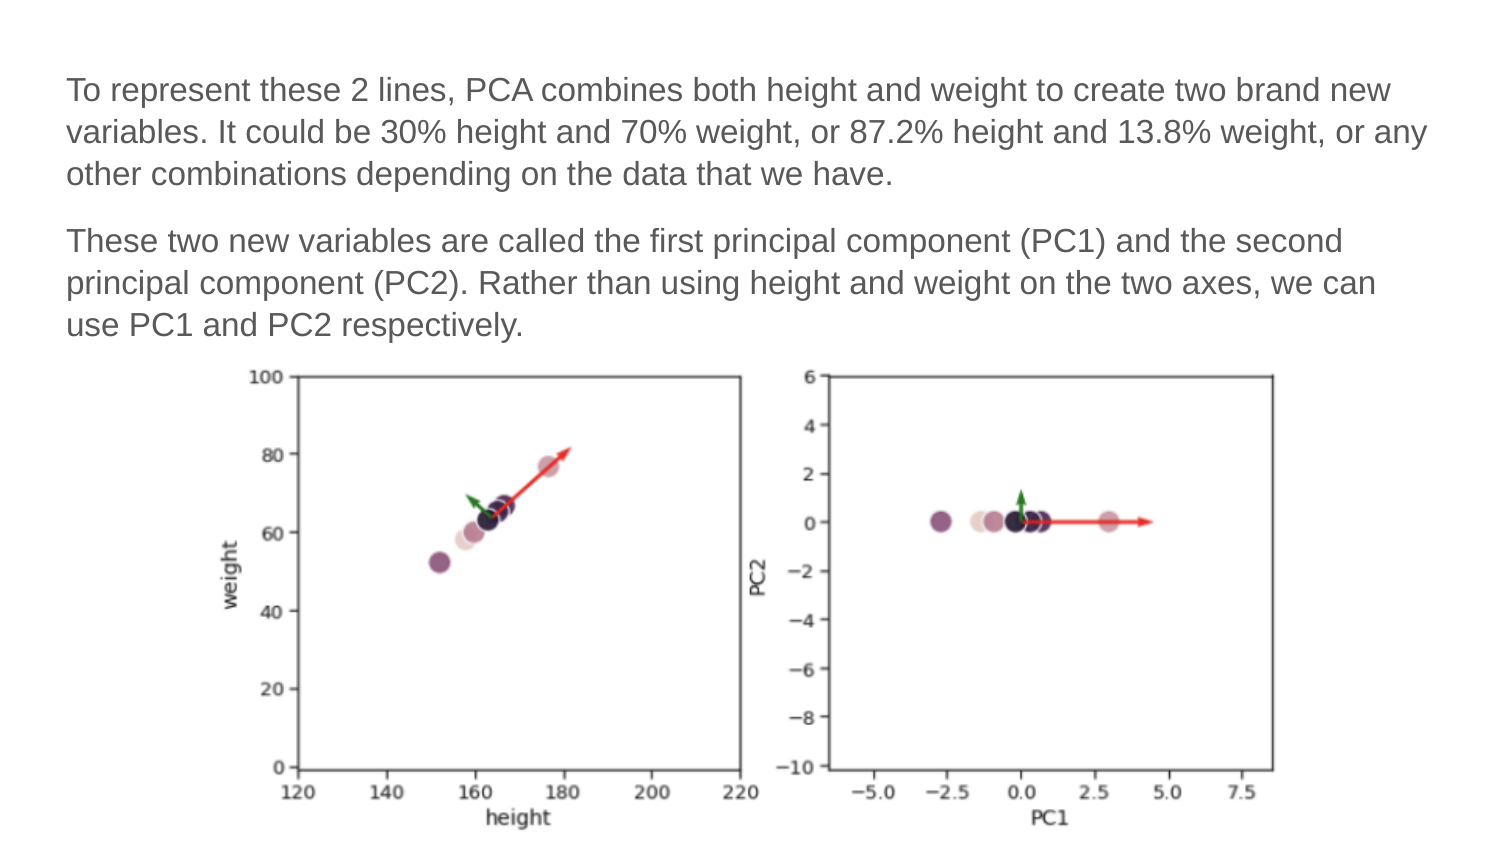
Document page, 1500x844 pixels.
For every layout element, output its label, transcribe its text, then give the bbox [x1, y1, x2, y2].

list To represent these 2 lines, PCA combines both height and weight to create two brand new variables. It could be 30% height and 70% weight, or 87.2% height and 13.8% weight, or any other combinations depending on the data that we have. These two new variables are called the first principal component (PC1) and the second principal component (PC2). Rather than using height and weight on the two axes, we can use PC1 and PC2 respectively. [51, 51, 1449, 613]
picture [209, 343, 1291, 844]
